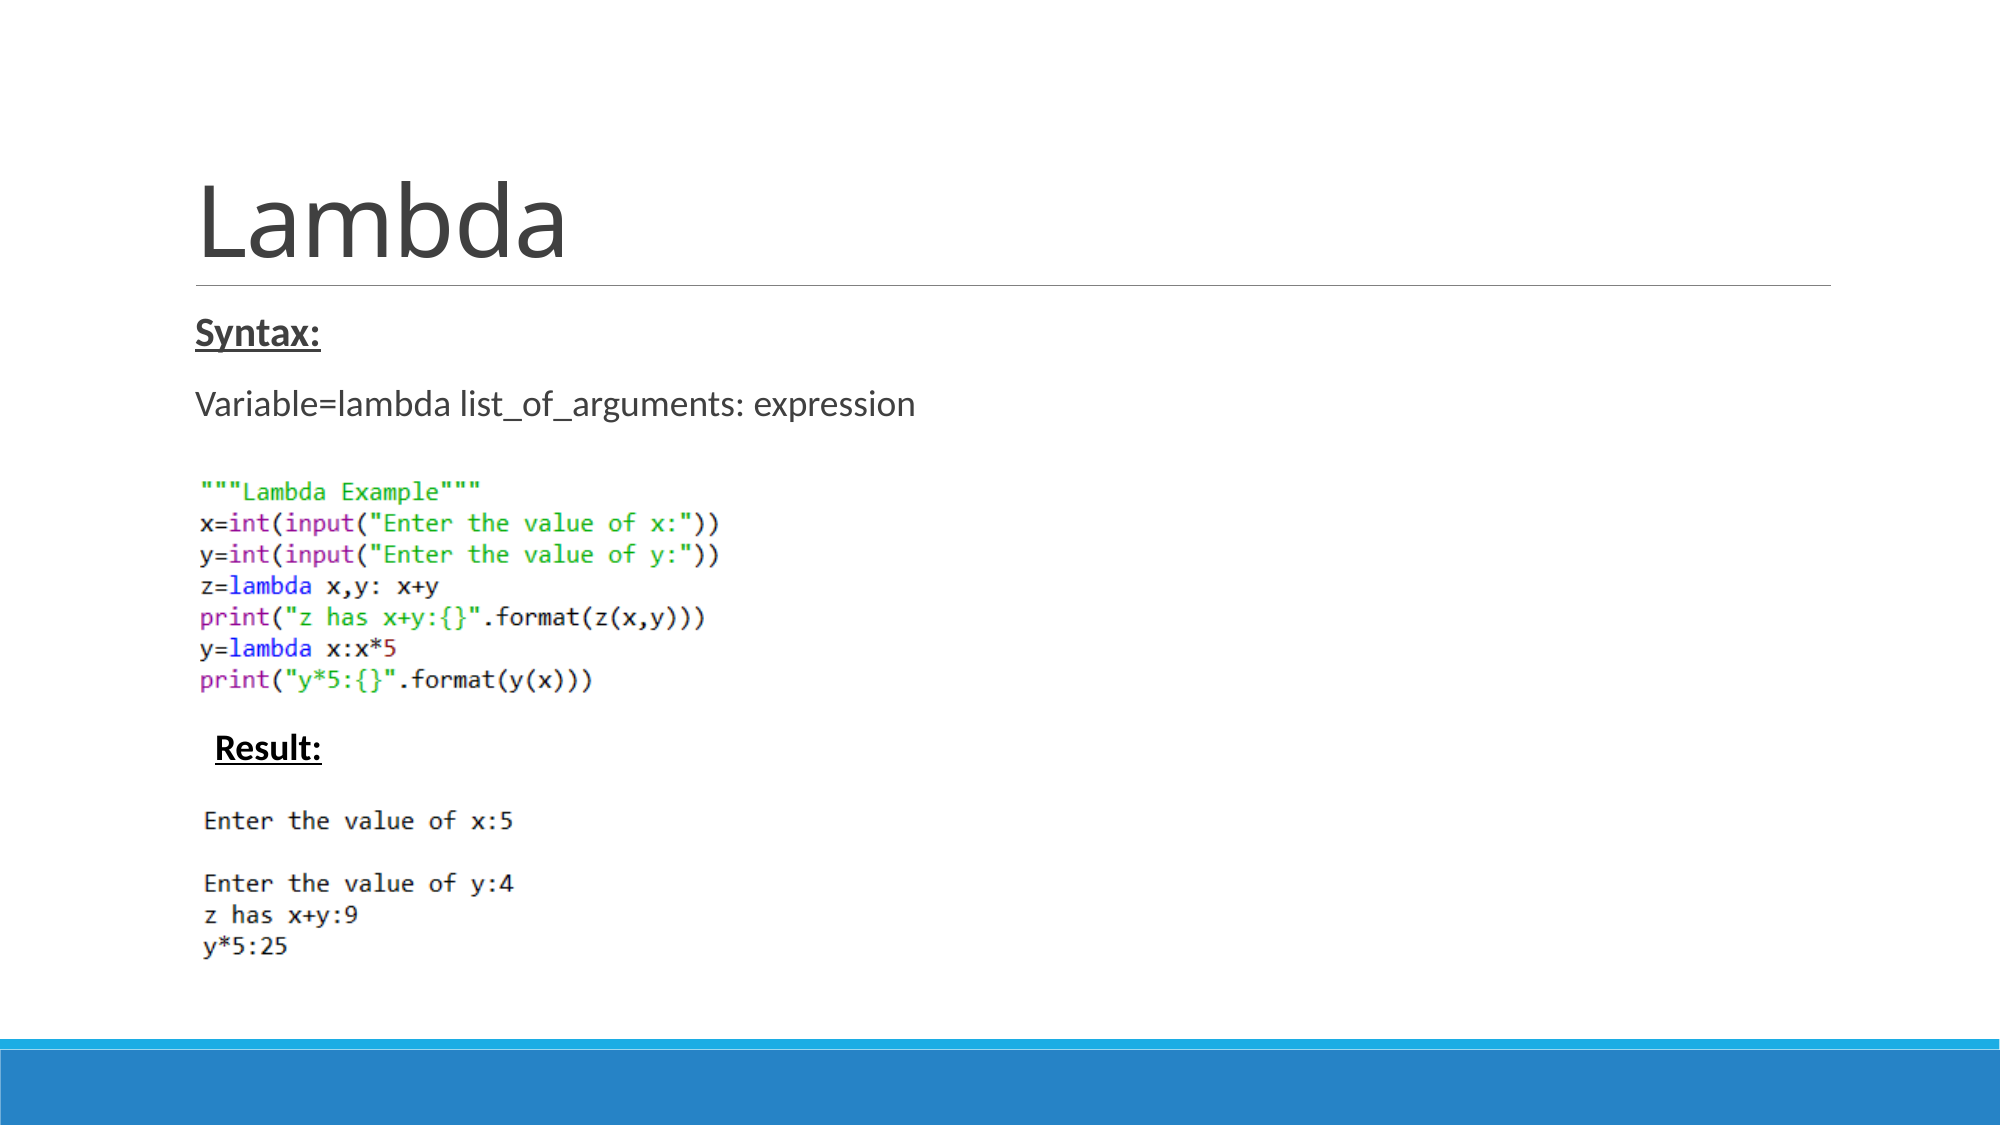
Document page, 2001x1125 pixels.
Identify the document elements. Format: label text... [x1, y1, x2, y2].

picture [199, 454, 776, 747]
title Lambda [180, 47, 1830, 285]
picture [201, 783, 534, 976]
text_box Result: [200, 751, 368, 776]
list Syntax: Variable=lambda list_of_arguments: expression [180, 302, 1830, 963]
